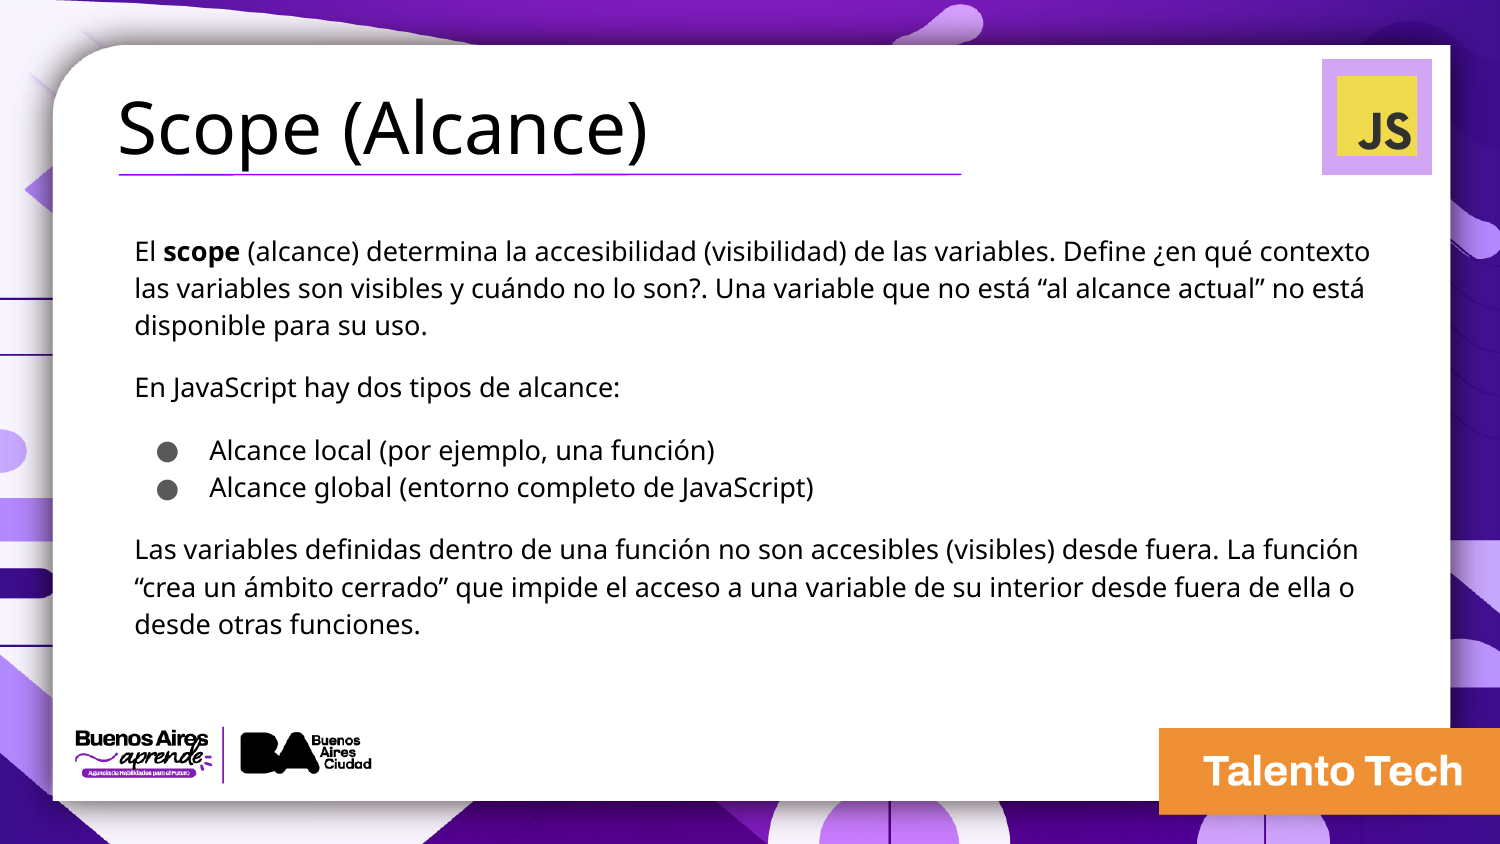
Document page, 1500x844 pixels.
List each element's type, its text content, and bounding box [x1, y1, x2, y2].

text_box El scope (alcance) determina la accesibilidad (visibilidad) de las variables. Define ¿en qué contexto las variables son visibles y cuándo no lo son?. Una variable que no está “al alcance actual” no está disponible para su uso. En JavaScript hay dos tipos de alcance: Alcance local (por ejemplo, una función) Alcance global (entorno completo de JavaScript) Las variables definidas dentro de una función no son accesibles (visibles) desde fuera. La función “crea un ámbito cerrado” que impide el acceso a una variable de su interior desde fuera de ella o desde otras funciones. [119, 214, 1417, 752]
picture [0, 0, 1500, 844]
text_box Scope (Alcance) [102, 65, 1304, 184]
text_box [1321, 56, 1433, 176]
